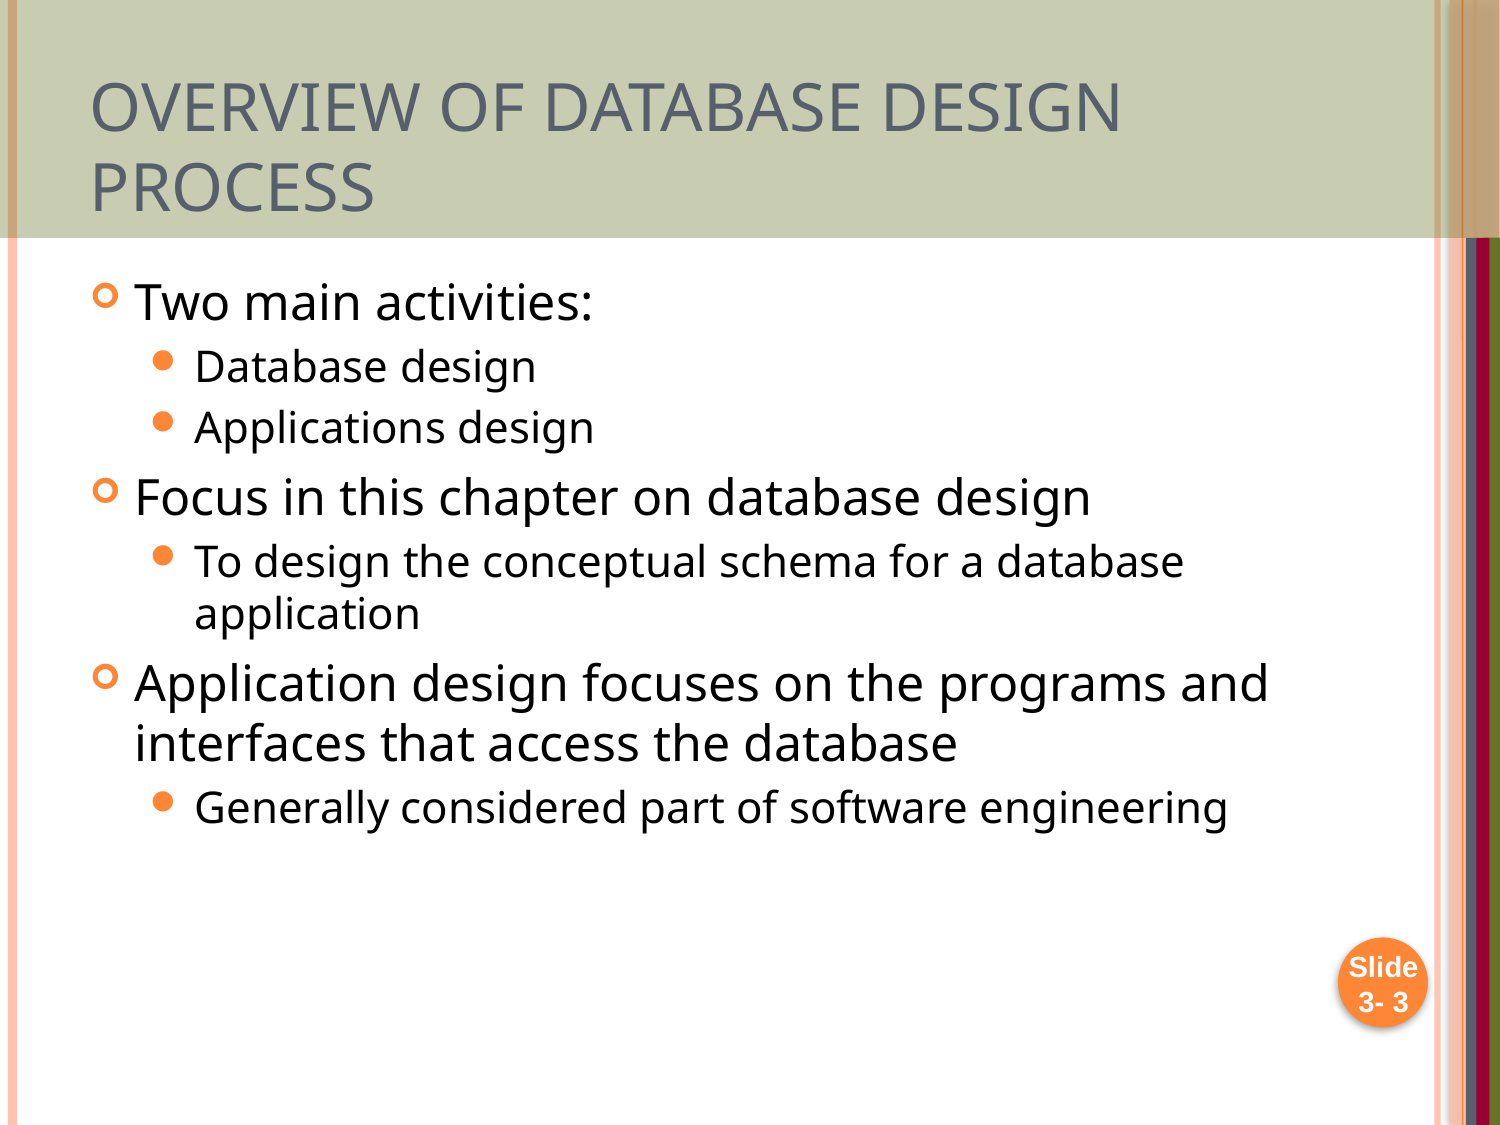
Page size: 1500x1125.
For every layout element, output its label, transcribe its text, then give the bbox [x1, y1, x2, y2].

title Overview of Database Design Process [75, 45, 1300, 233]
list Two main activities: Database design Applications design Focus in this chapter on database design To design the conceptual schema for a database application Application design focuses on the programs and interfaces that access the database Generally considered part of software engineering [75, 262, 1300, 1062]
slide_number Slide 3- 3 [1333, 940, 1434, 1027]
